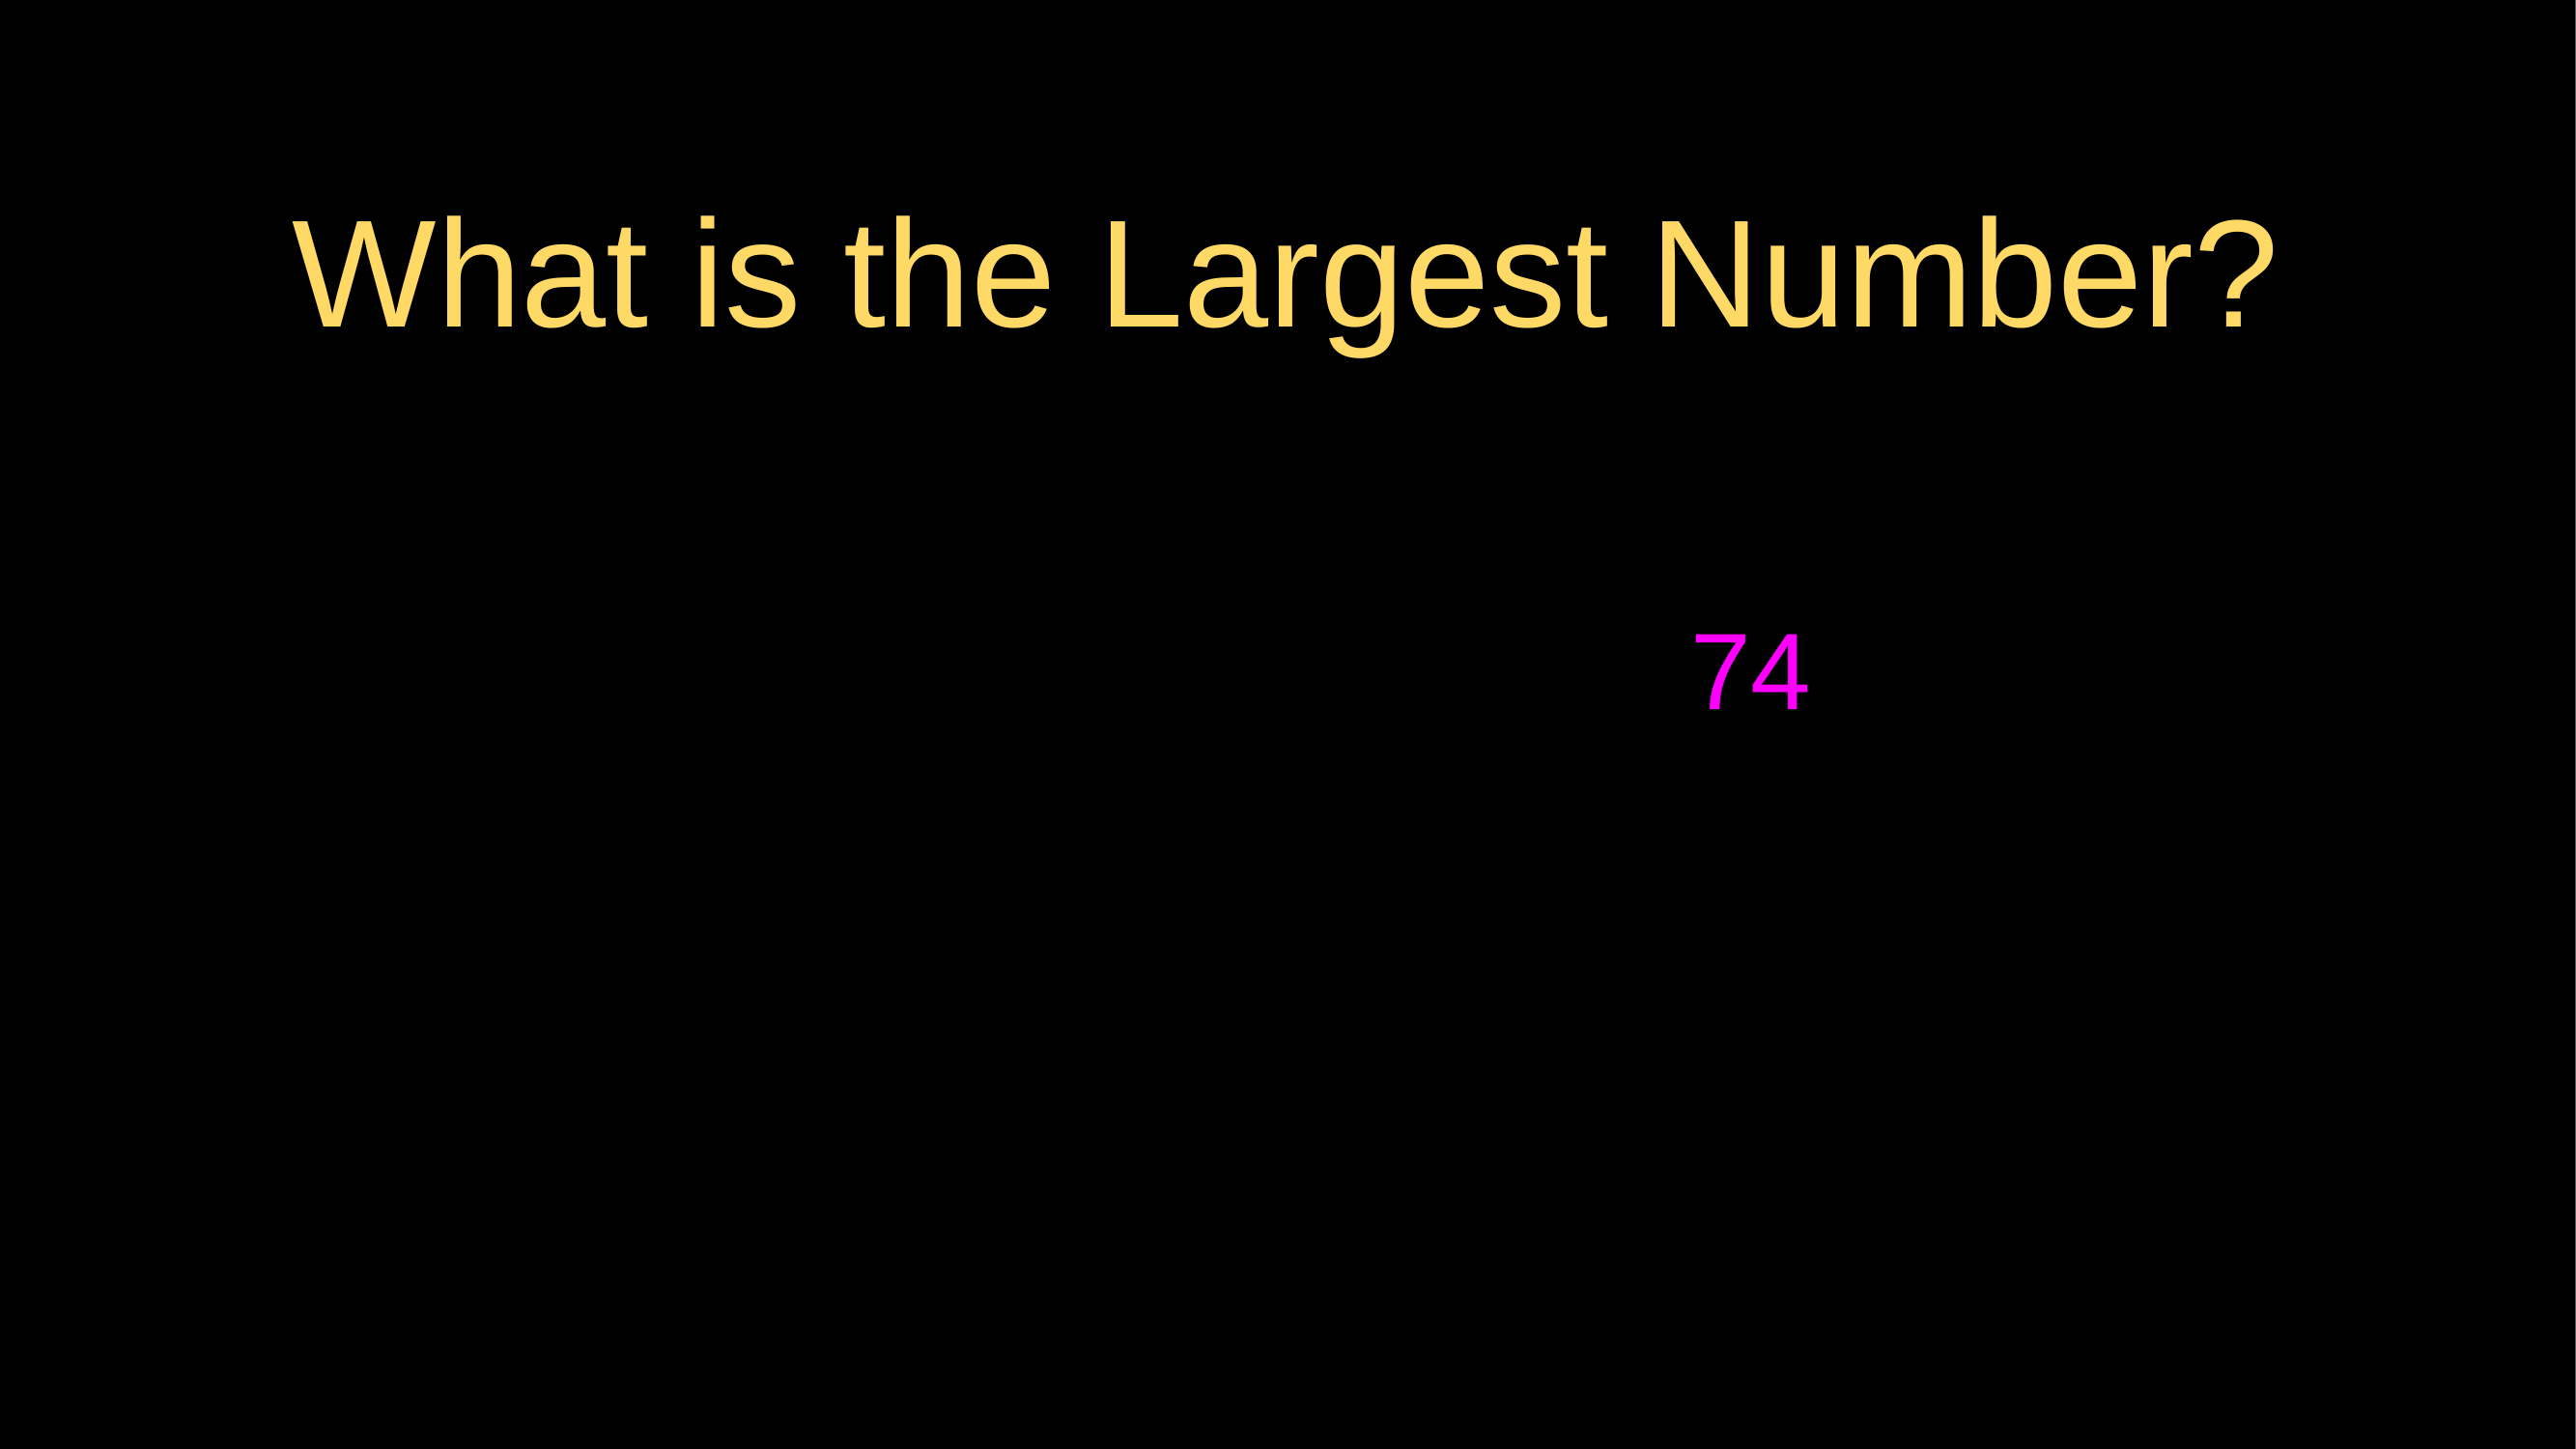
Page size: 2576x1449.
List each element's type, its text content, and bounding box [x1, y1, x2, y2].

title What is the Largest Number? [183, 129, 2391, 403]
text_box 74 [1690, 572, 1851, 759]
